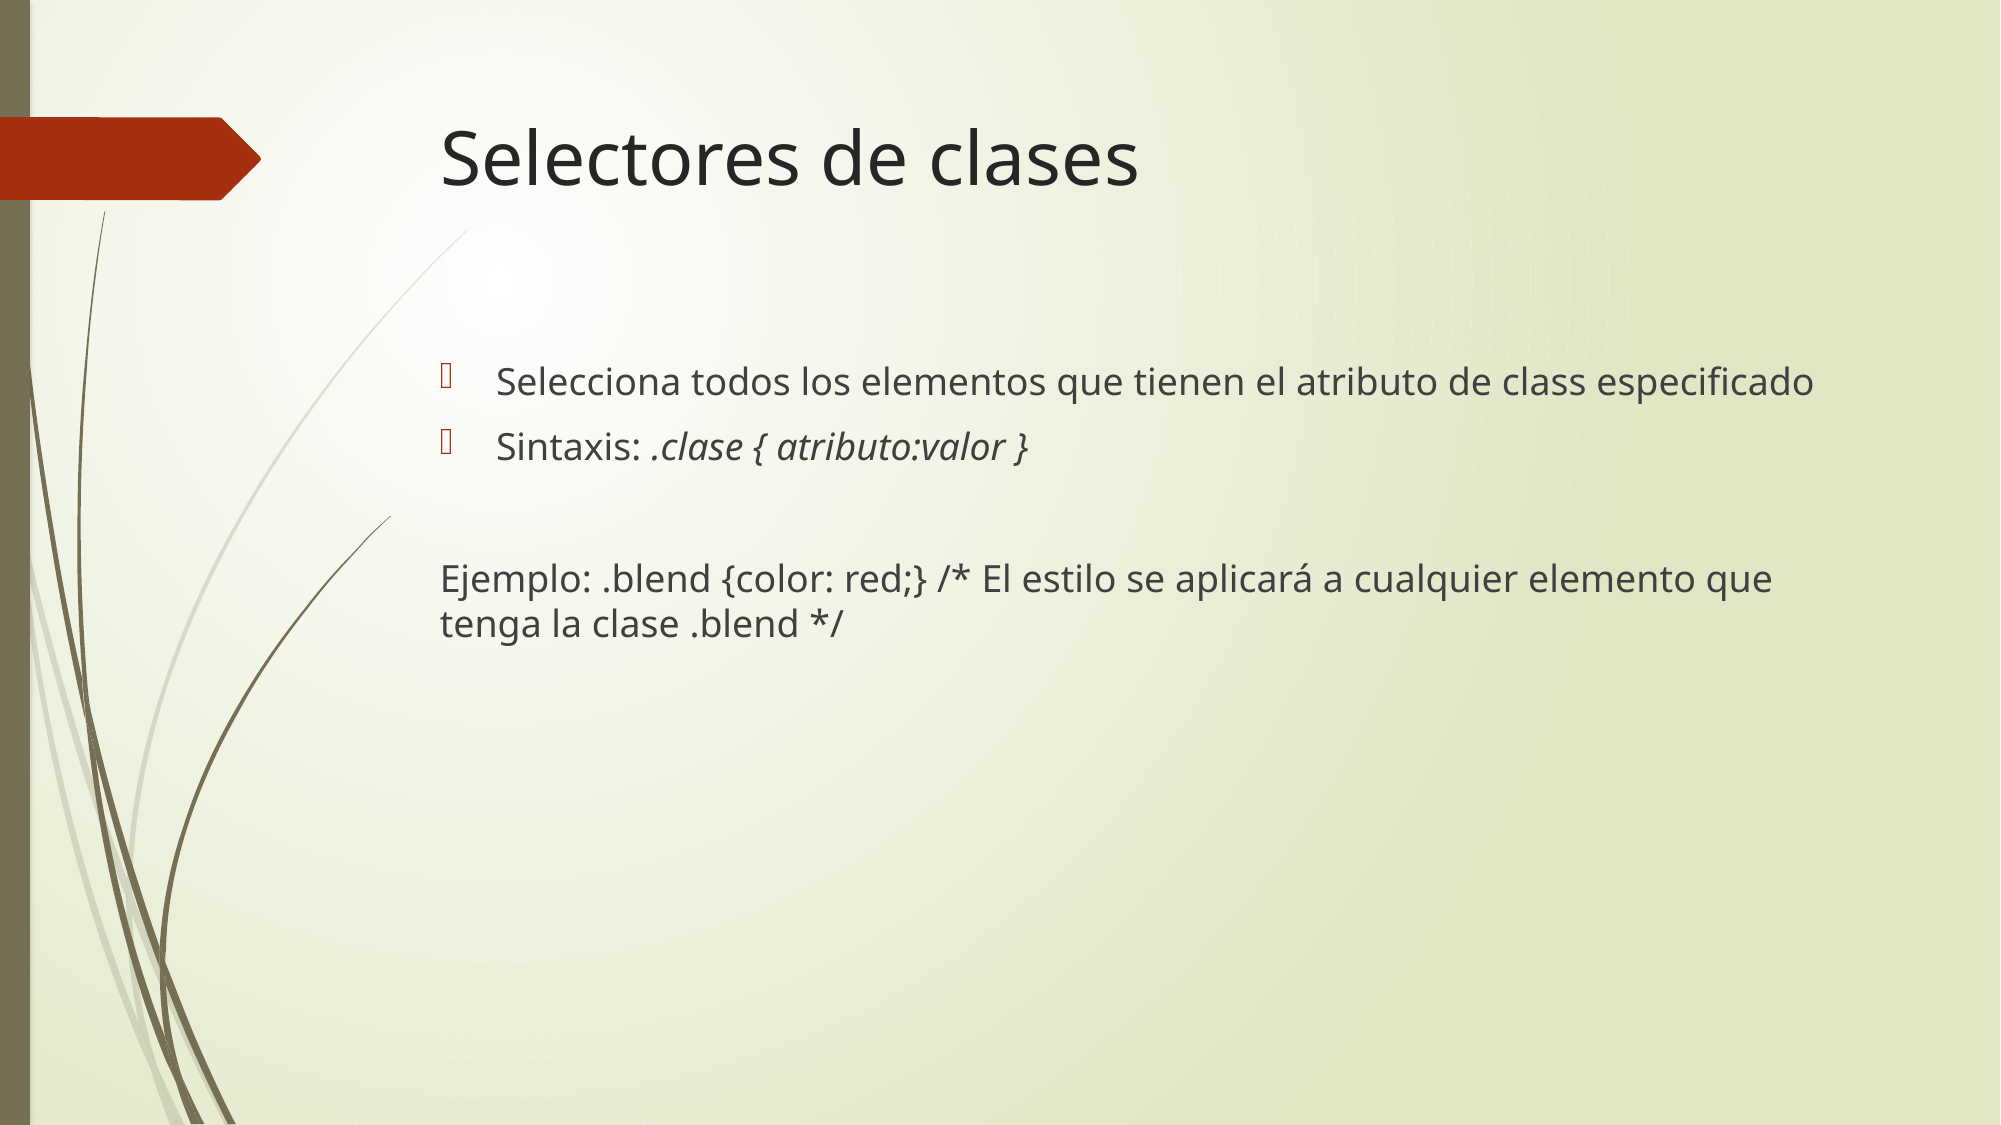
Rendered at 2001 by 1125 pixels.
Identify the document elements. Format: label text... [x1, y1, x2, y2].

list Selecciona todos los elementos que tienen el atributo de class especificado Sintaxis: .clase { atributo:valor } Ejemplo: .blend {color: red;} /* El estilo se aplicará a cualquier elemento que tenga la clase .blend */ [424, 350, 1888, 970]
title Selectores de clases [425, 102, 1888, 313]
